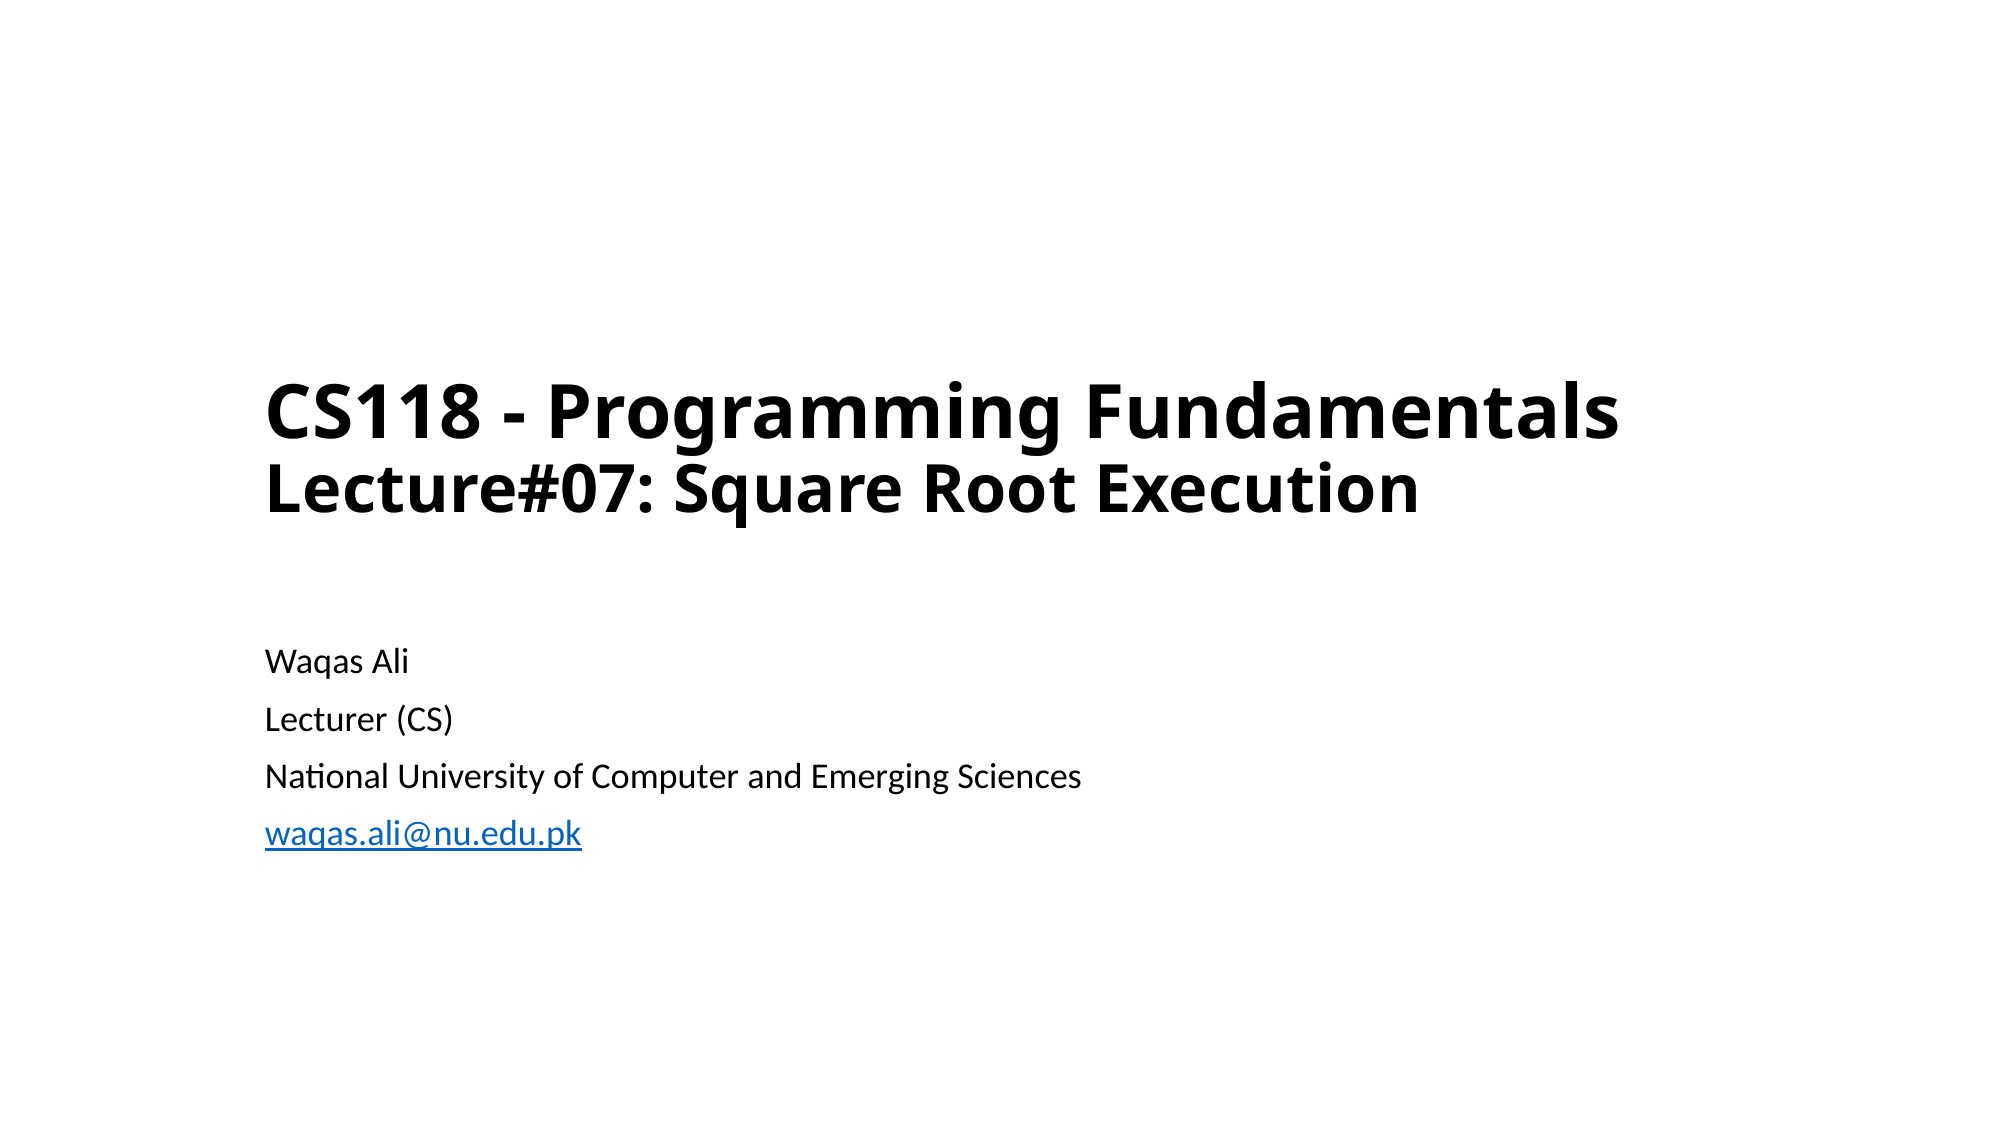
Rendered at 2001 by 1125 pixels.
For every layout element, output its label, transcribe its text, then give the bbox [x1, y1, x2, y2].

title CS118 - Programming Fundamentals Lecture#07: Square Root Execution [249, 104, 1750, 535]
subtitle Waqas Ali Lecturer (CS) National University of Computer and Emerging Sciences waqas.ali@nu.edu.pk [249, 634, 1750, 863]
